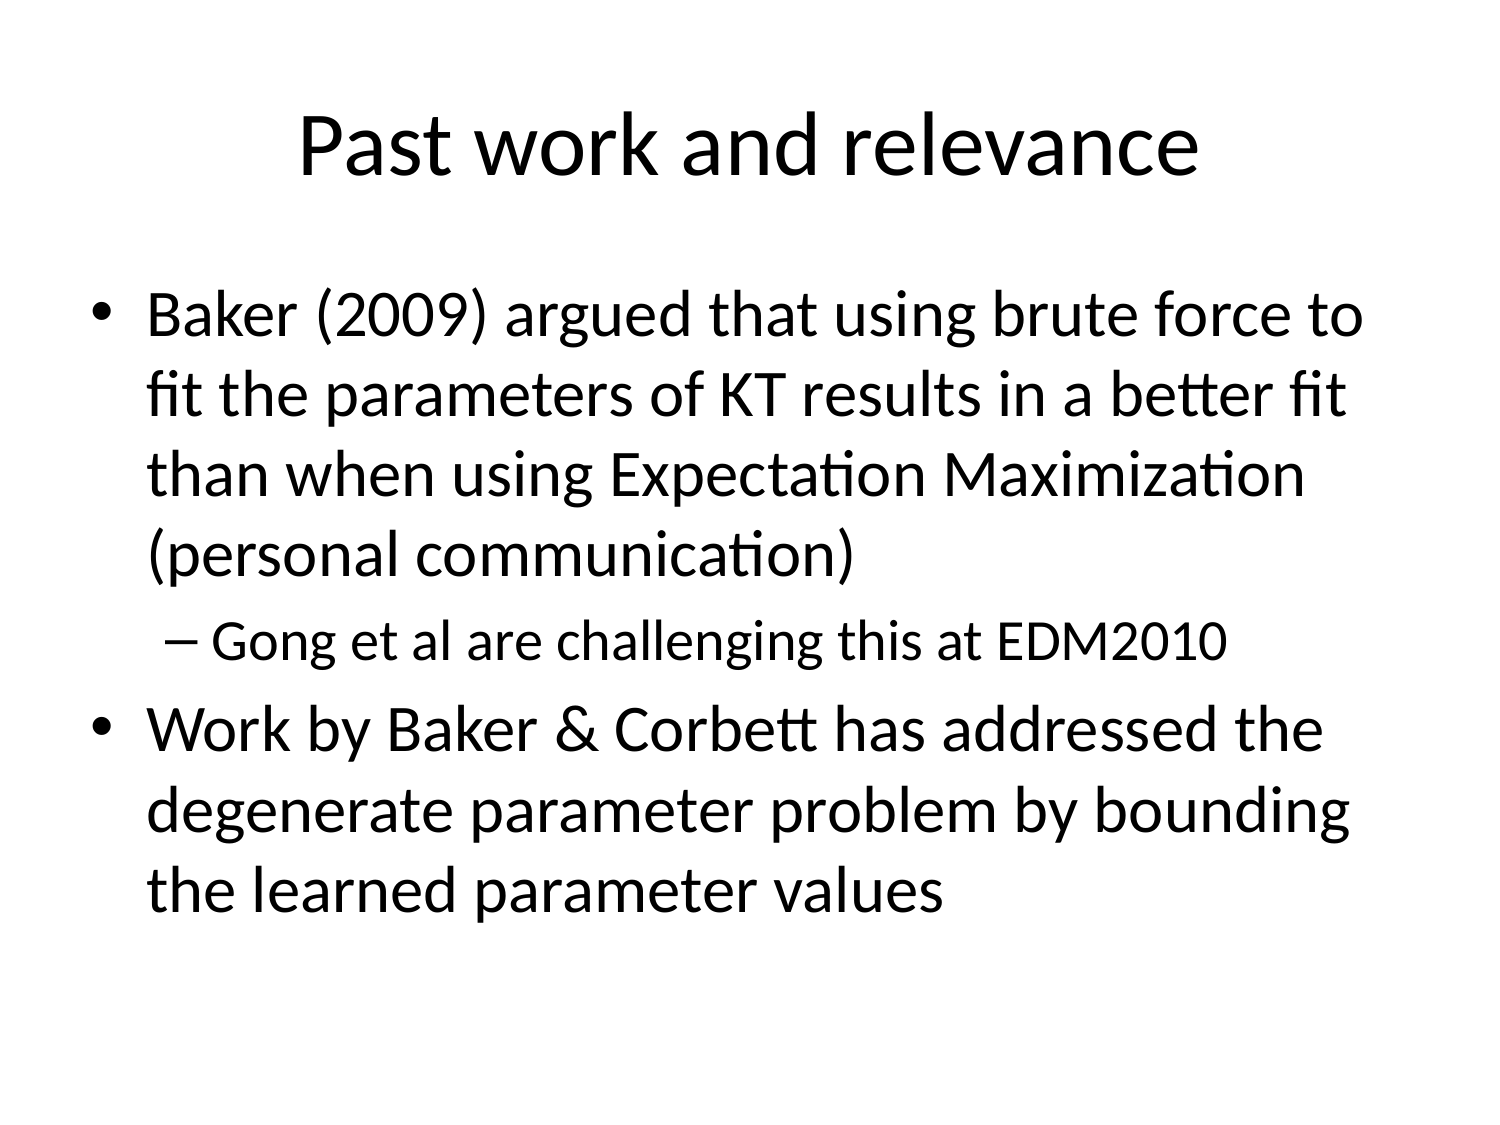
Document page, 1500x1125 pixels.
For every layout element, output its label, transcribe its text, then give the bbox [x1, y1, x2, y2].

title Past work and relevance [75, 45, 1425, 233]
list Baker (2009) argued that using brute force to fit the parameters of KT results in a better fit than when using Expectation Maximization (personal communication) Gong et al are challenging this at EDM2010 Work by Baker & Corbett has addressed the degenerate parameter problem by bounding the learned parameter values [75, 262, 1425, 1005]
